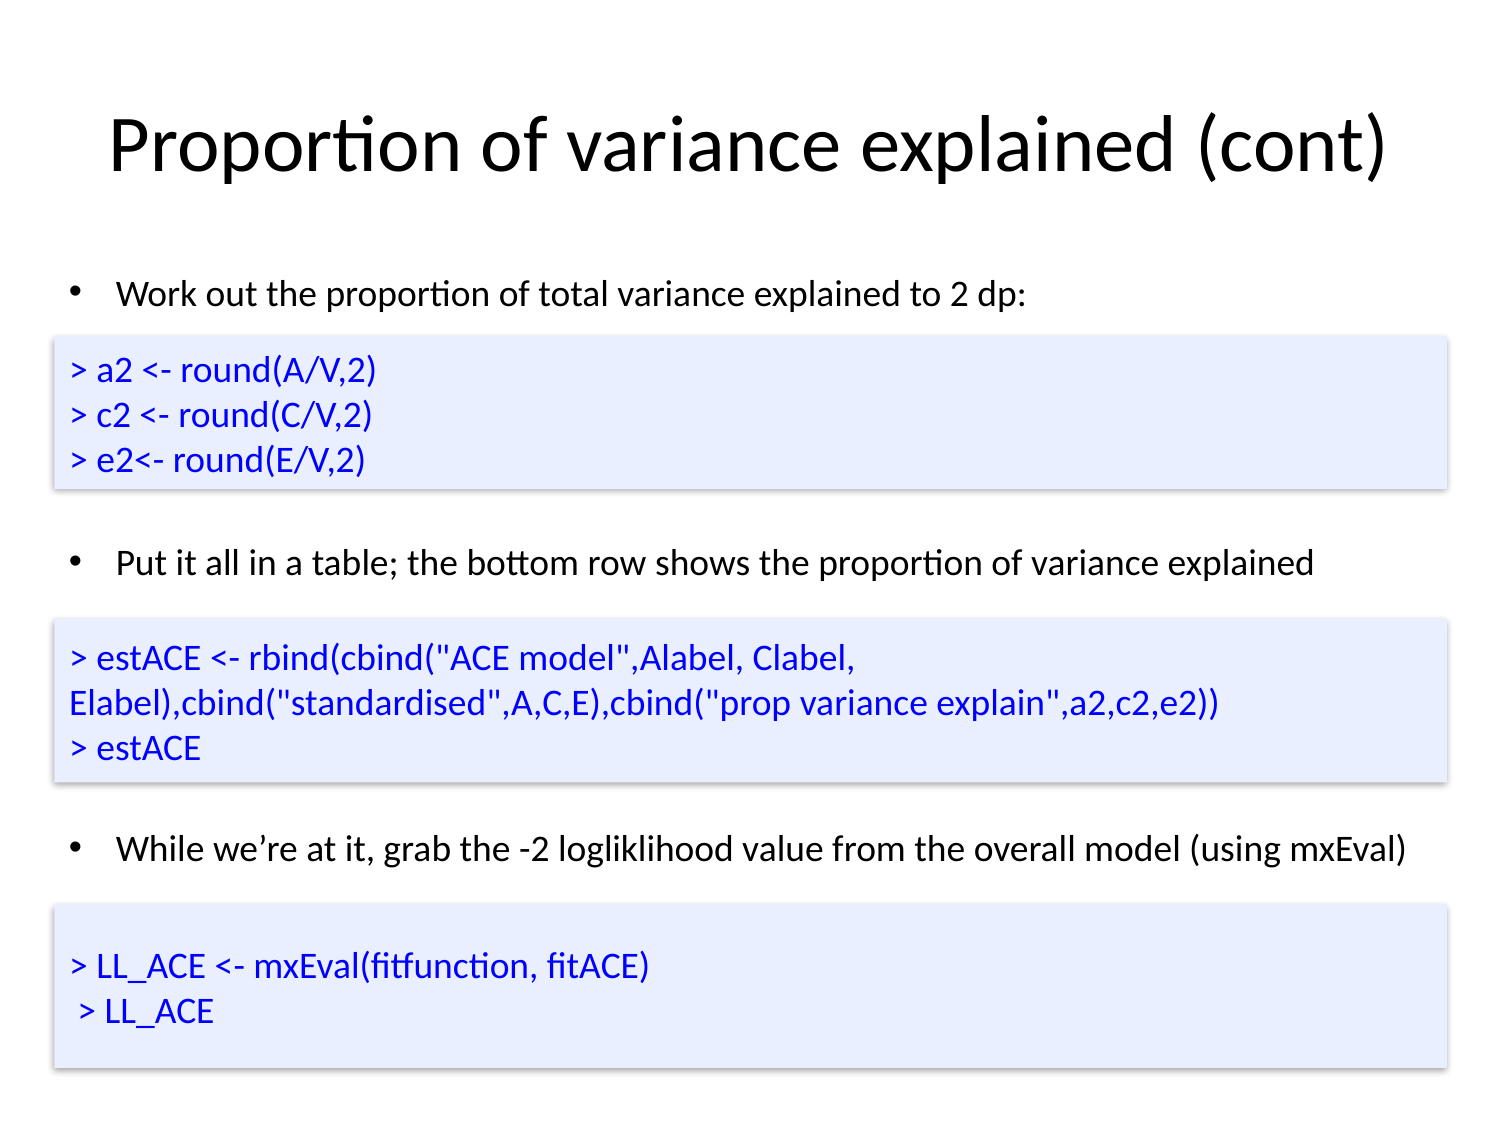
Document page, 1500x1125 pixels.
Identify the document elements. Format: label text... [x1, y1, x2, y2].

text_box Work out the proportion of total variance explained to 2 dp: [54, 261, 1394, 321]
text_box While we’re at it, grab the -2 logliklihood value from the overall model (using mxEval) [54, 816, 1500, 876]
text_box > a2 <- round(A/V,2) > c2 <- round(C/V,2) > e2<- round(E/V,2) [54, 335, 1448, 490]
title Proportion of variance explained (cont) [75, 45, 1425, 233]
text_box > estACE <- rbind(cbind("ACE model",Alabel, Clabel, Elabel),cbind("standardised",A,C,E),cbind("prop variance explain",a2,c2,e2)) > estACE [54, 618, 1448, 783]
text_box Put it all in a table; the bottom row shows the proportion of variance explained [54, 530, 1394, 591]
text_box > LL_ACE <- mxEval(fitfunction, fitACE) > LL_ACE [54, 903, 1448, 1069]
